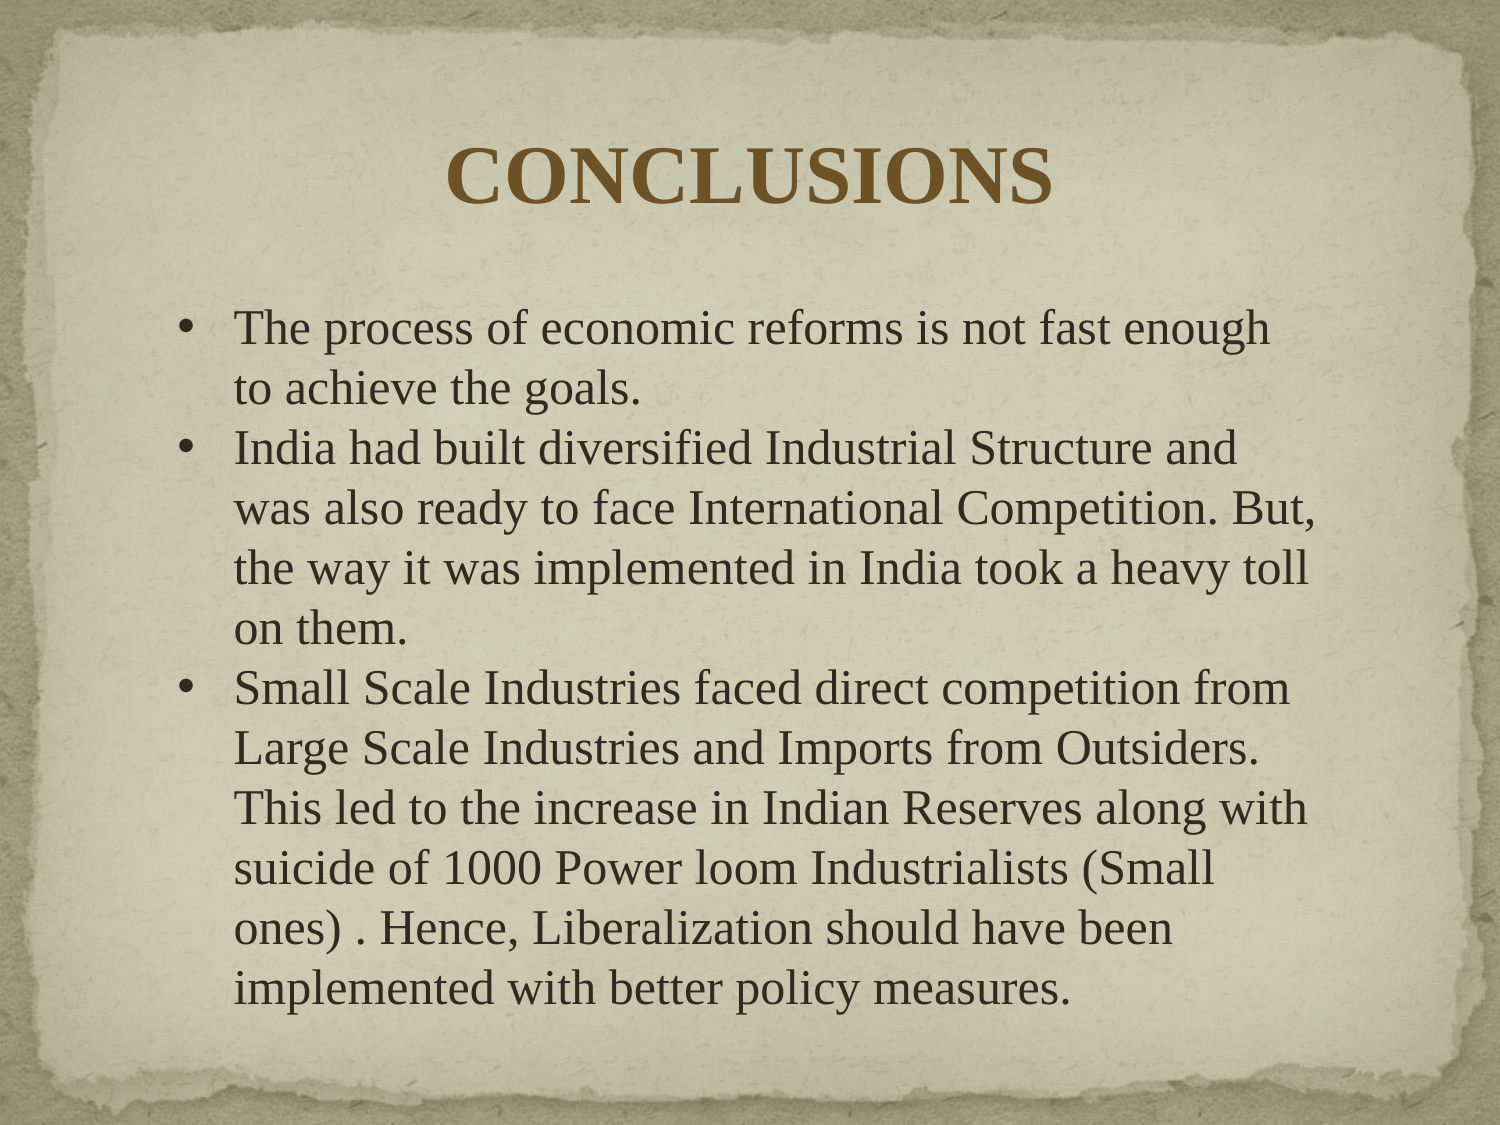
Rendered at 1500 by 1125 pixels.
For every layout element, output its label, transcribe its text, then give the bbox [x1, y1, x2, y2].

text_box CONCLUSIONS [62, 112, 1438, 228]
text_box The process of economic reforms is not fast enough to achieve the goals. India had built diversified Industrial Structure and was also ready to face International Competition. But, the way it was implemented in India took a heavy toll on them. Small Scale Industries faced direct competition from Large Scale Industries and Imports from Outsiders. This led to the increase in Indian Reserves along with suicide of 1000 Power loom Industrialists (Small ones) . Hence, Liberalization should have been implemented with better policy measures. [162, 287, 1338, 1125]
